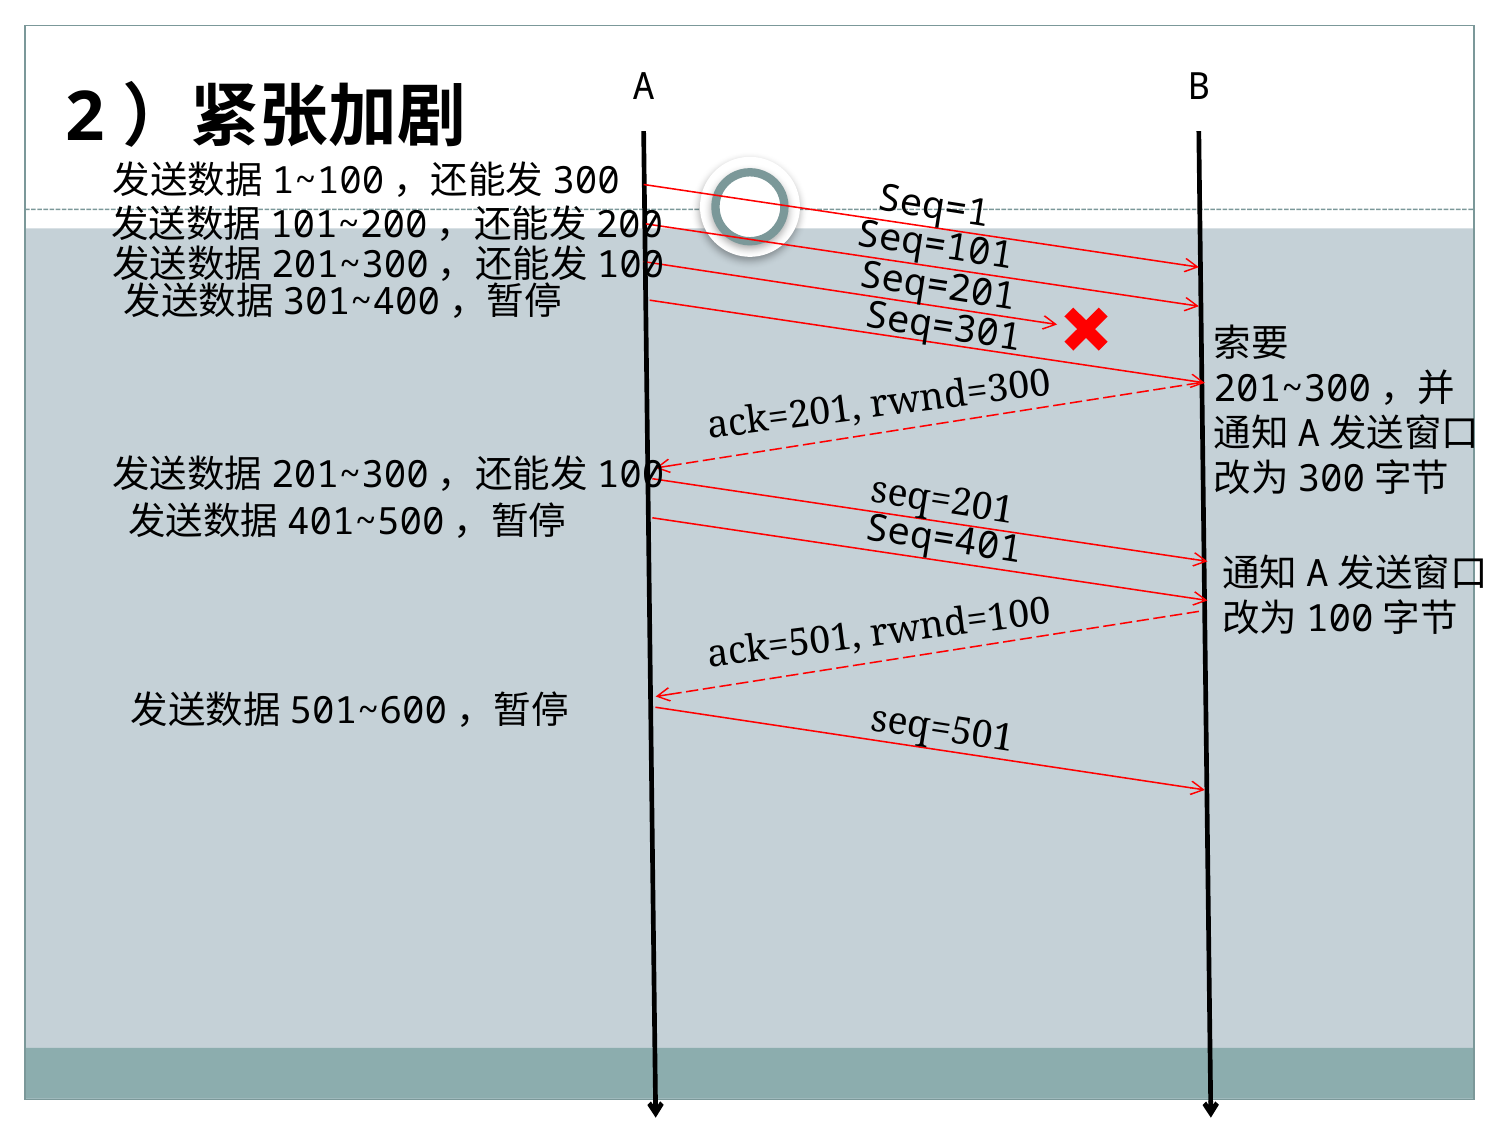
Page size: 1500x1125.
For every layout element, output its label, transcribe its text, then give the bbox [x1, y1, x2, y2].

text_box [643, 212, 1200, 292]
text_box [643, 387, 1212, 1118]
text_box 发送数据201~300，还能发100 [97, 232, 635, 292]
text_box 发送数据101~200，还能发200 [96, 192, 635, 253]
text_box 发送数据201~300，还能发100 [97, 442, 636, 503]
title 2）紧张加剧 [49, 37, 1450, 162]
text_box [655, 600, 1200, 694]
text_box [1068, 311, 1104, 347]
text_box 发送数据1~100，还能发300 [98, 148, 635, 192]
text_box A [617, 54, 670, 115]
text_box 索要201~300，并通知A发送窗口改为300字节 [1217, 312, 1500, 507]
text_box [643, 130, 1212, 469]
text_box 通知A发送窗口改为100字节 [1217, 541, 1500, 647]
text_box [652, 506, 1208, 601]
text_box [643, 173, 1200, 211]
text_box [649, 293, 1206, 384]
text_box 发送数据301~400，暂停 [108, 269, 577, 329]
text_box 发送数据401~500，暂停 [113, 490, 581, 550]
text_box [655, 371, 1200, 465]
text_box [655, 696, 1206, 791]
text_box B [1172, 54, 1225, 115]
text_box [652, 467, 1208, 505]
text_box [643, 253, 1058, 298]
text_box 发送数据501~600，暂停 [115, 679, 584, 739]
